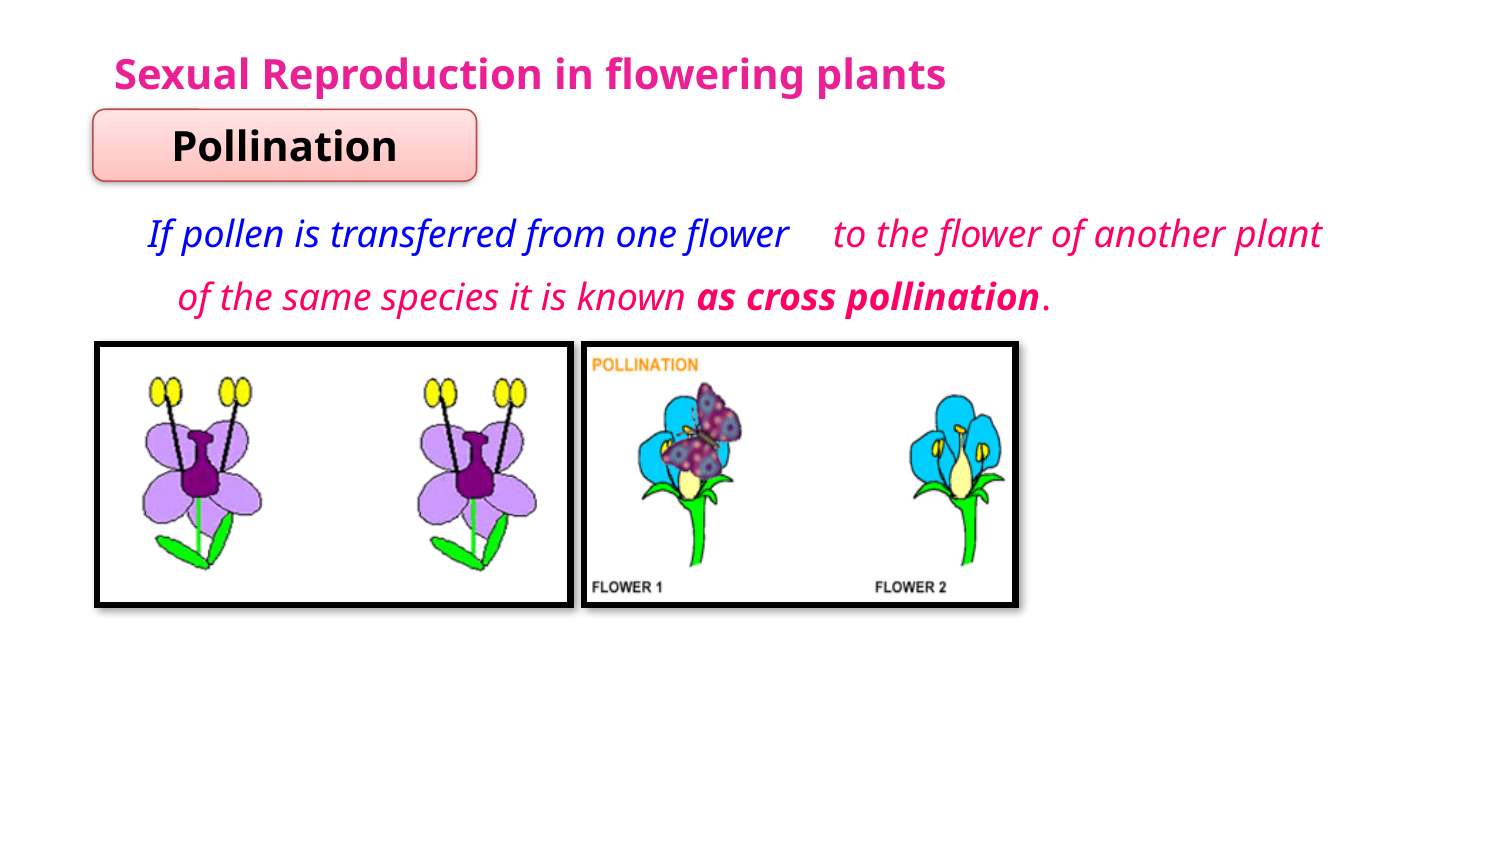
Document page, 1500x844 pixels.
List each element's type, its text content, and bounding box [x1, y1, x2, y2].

text_box If pollen is transferred from one flower [133, 202, 806, 263]
text_box of the same species it is known as cross pollination. [162, 265, 1066, 326]
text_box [74, 39, 987, 183]
text_box to the flower of another plant [818, 202, 1338, 263]
picture [587, 346, 1013, 603]
picture [99, 346, 568, 603]
